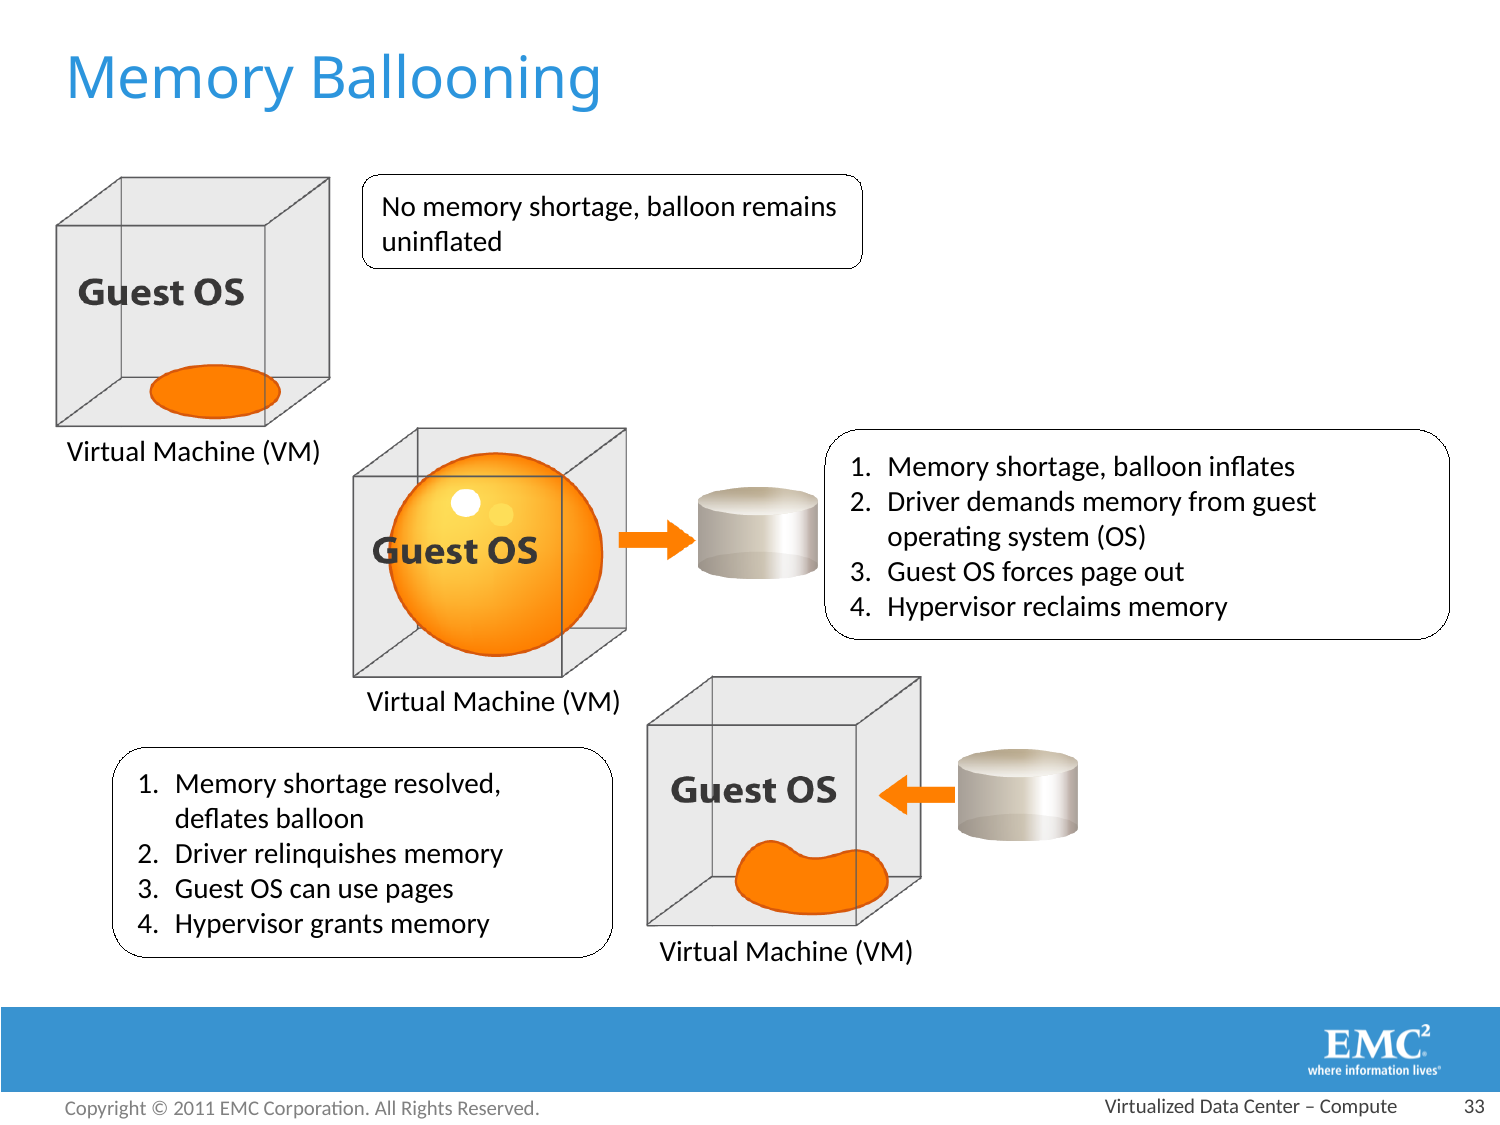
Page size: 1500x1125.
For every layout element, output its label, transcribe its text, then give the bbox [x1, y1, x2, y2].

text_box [49, 169, 1451, 976]
footer Virtualized Data Center – Compute [725, 1087, 1413, 1125]
picture [0, 1006, 1500, 1093]
title Memory Ballooning [49, 12, 1438, 138]
slide_number 33 [1425, 1087, 1500, 1125]
